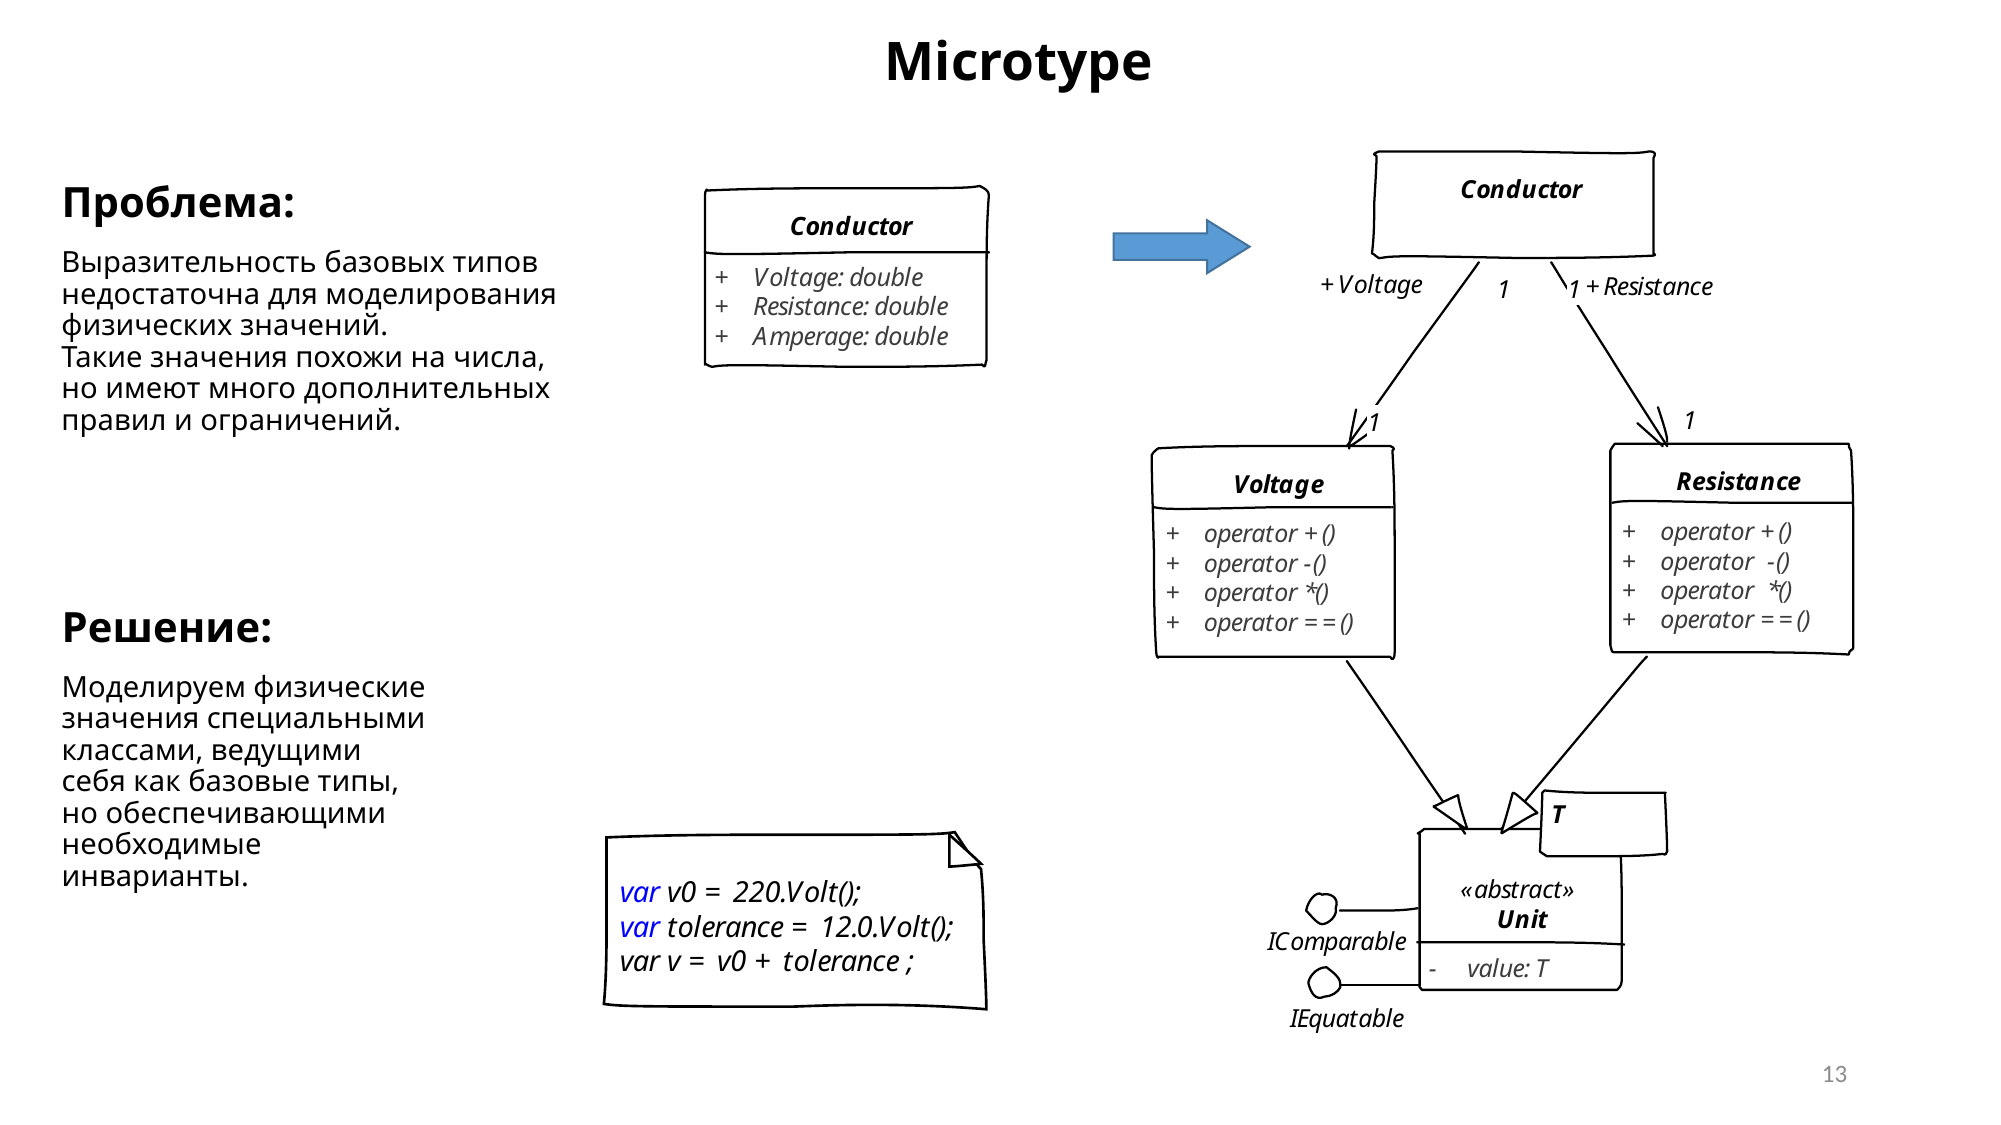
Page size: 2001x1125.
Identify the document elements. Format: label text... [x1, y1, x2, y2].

text_box Решение: [46, 592, 379, 665]
text_box Проблема: [46, 167, 379, 239]
title Microtype [869, 27, 1455, 100]
picture [1119, 117, 1888, 1047]
picture [566, 795, 1024, 1073]
text_box Выразительность базовых типов недостаточна для моделирования физических значений. Такие значения похожи на числа, но имеют много дополнительных правил и ограничений. [46, 239, 578, 583]
text_box Моделируем физические значения специальными классами, ведущими себя как базовые типы, но обеспечивающими необходимые инварианты. [46, 665, 446, 1098]
slide_number 13 [1412, 1047, 1863, 1103]
text_box [1112, 232, 1119, 261]
picture [668, 153, 1024, 427]
